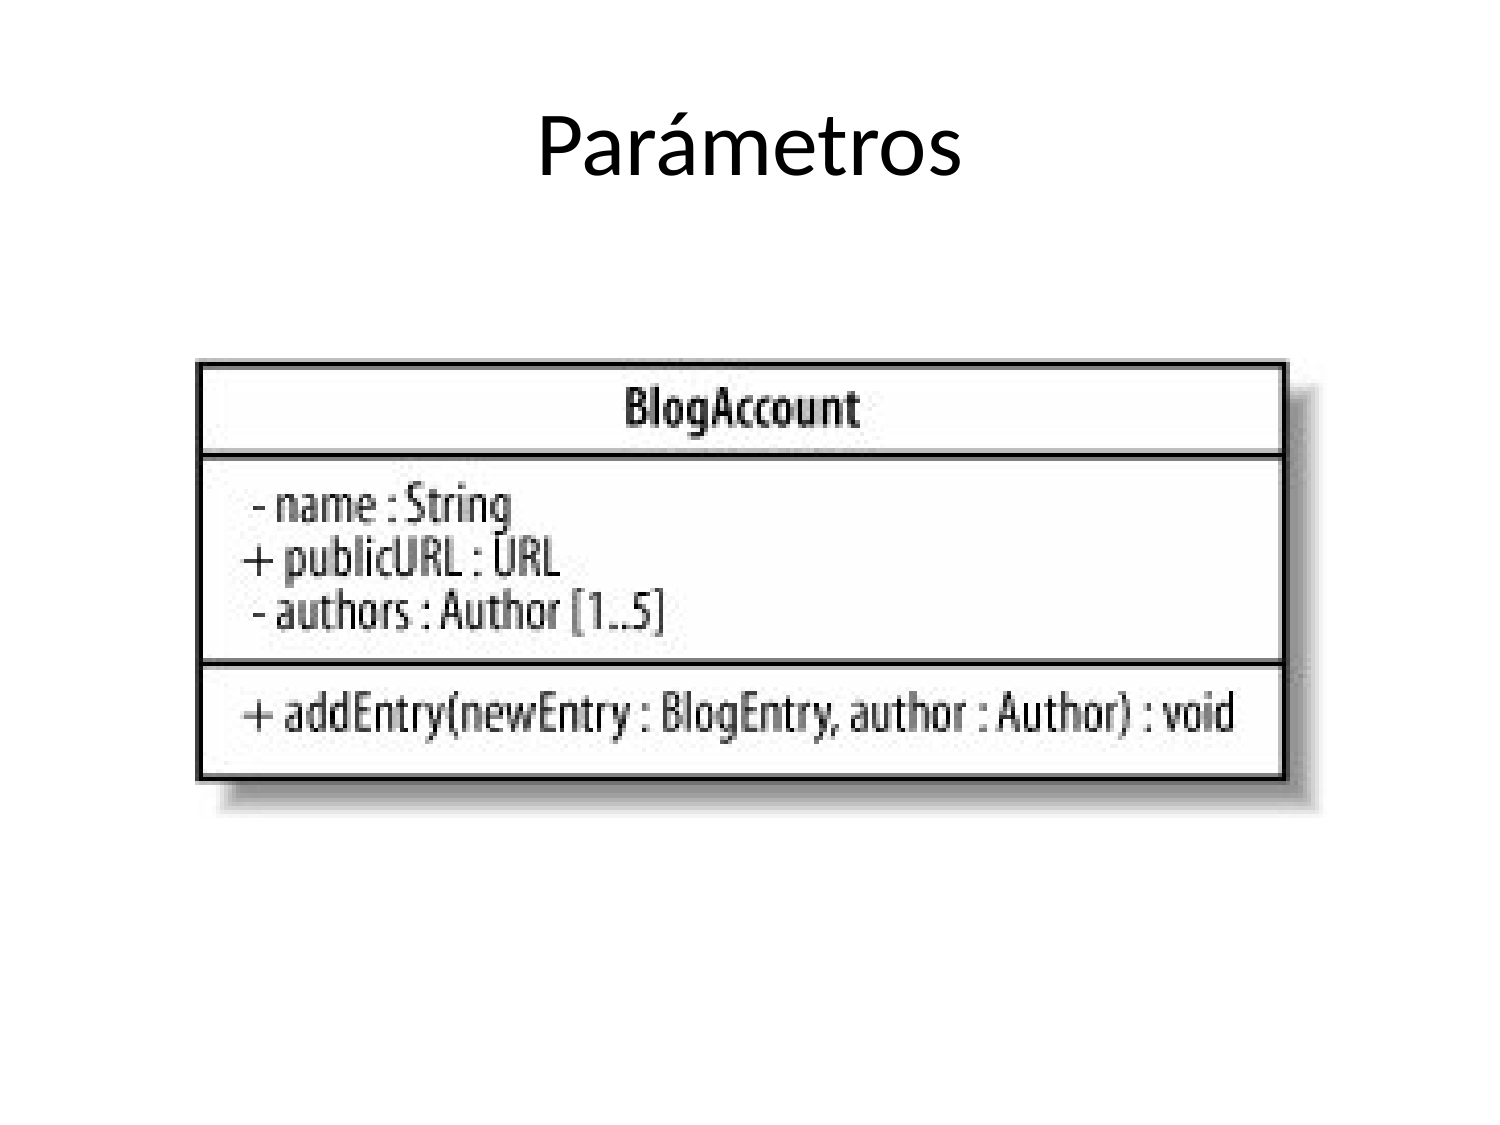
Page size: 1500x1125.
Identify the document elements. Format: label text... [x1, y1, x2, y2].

title Parámetros [75, 45, 1425, 233]
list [170, 337, 1340, 835]
